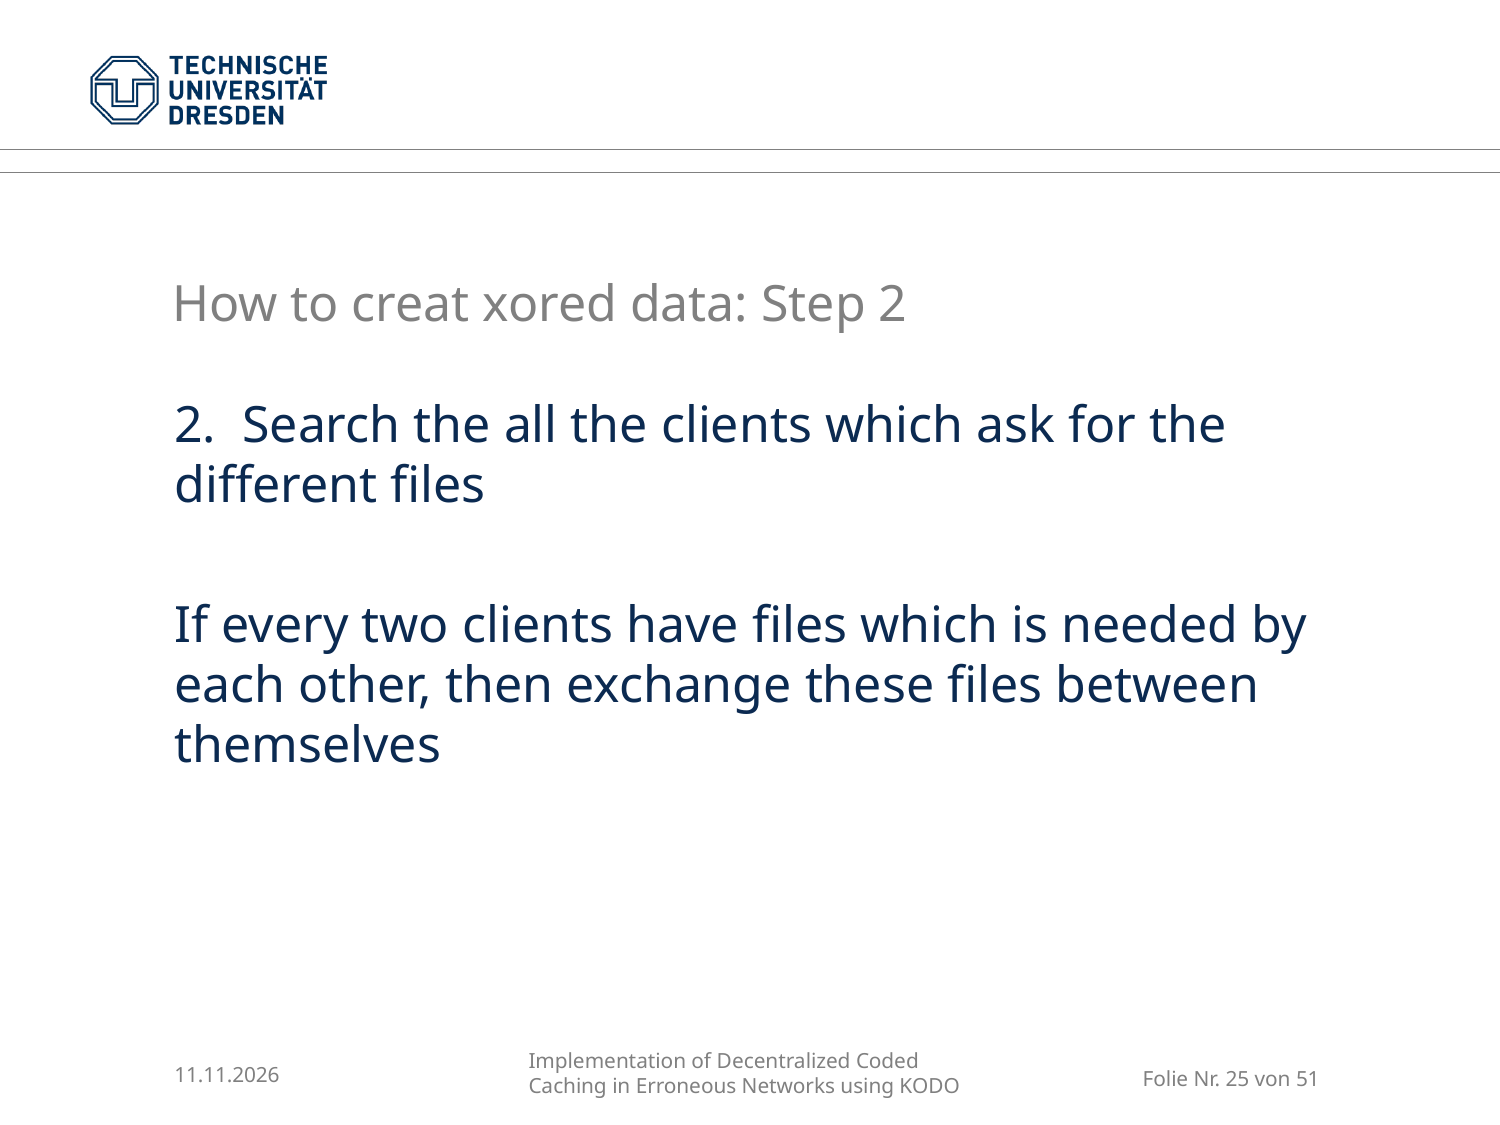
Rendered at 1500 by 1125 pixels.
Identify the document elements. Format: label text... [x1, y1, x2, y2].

list 2. Search the all the clients which ask for the different files If every two clients have files which is needed by each other, then exchange these files between themselves [159, 385, 1380, 1012]
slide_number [159, 1045, 510, 1106]
picture [90, 54, 327, 125]
title How to creat xored data: Step 2 [157, 208, 1376, 396]
